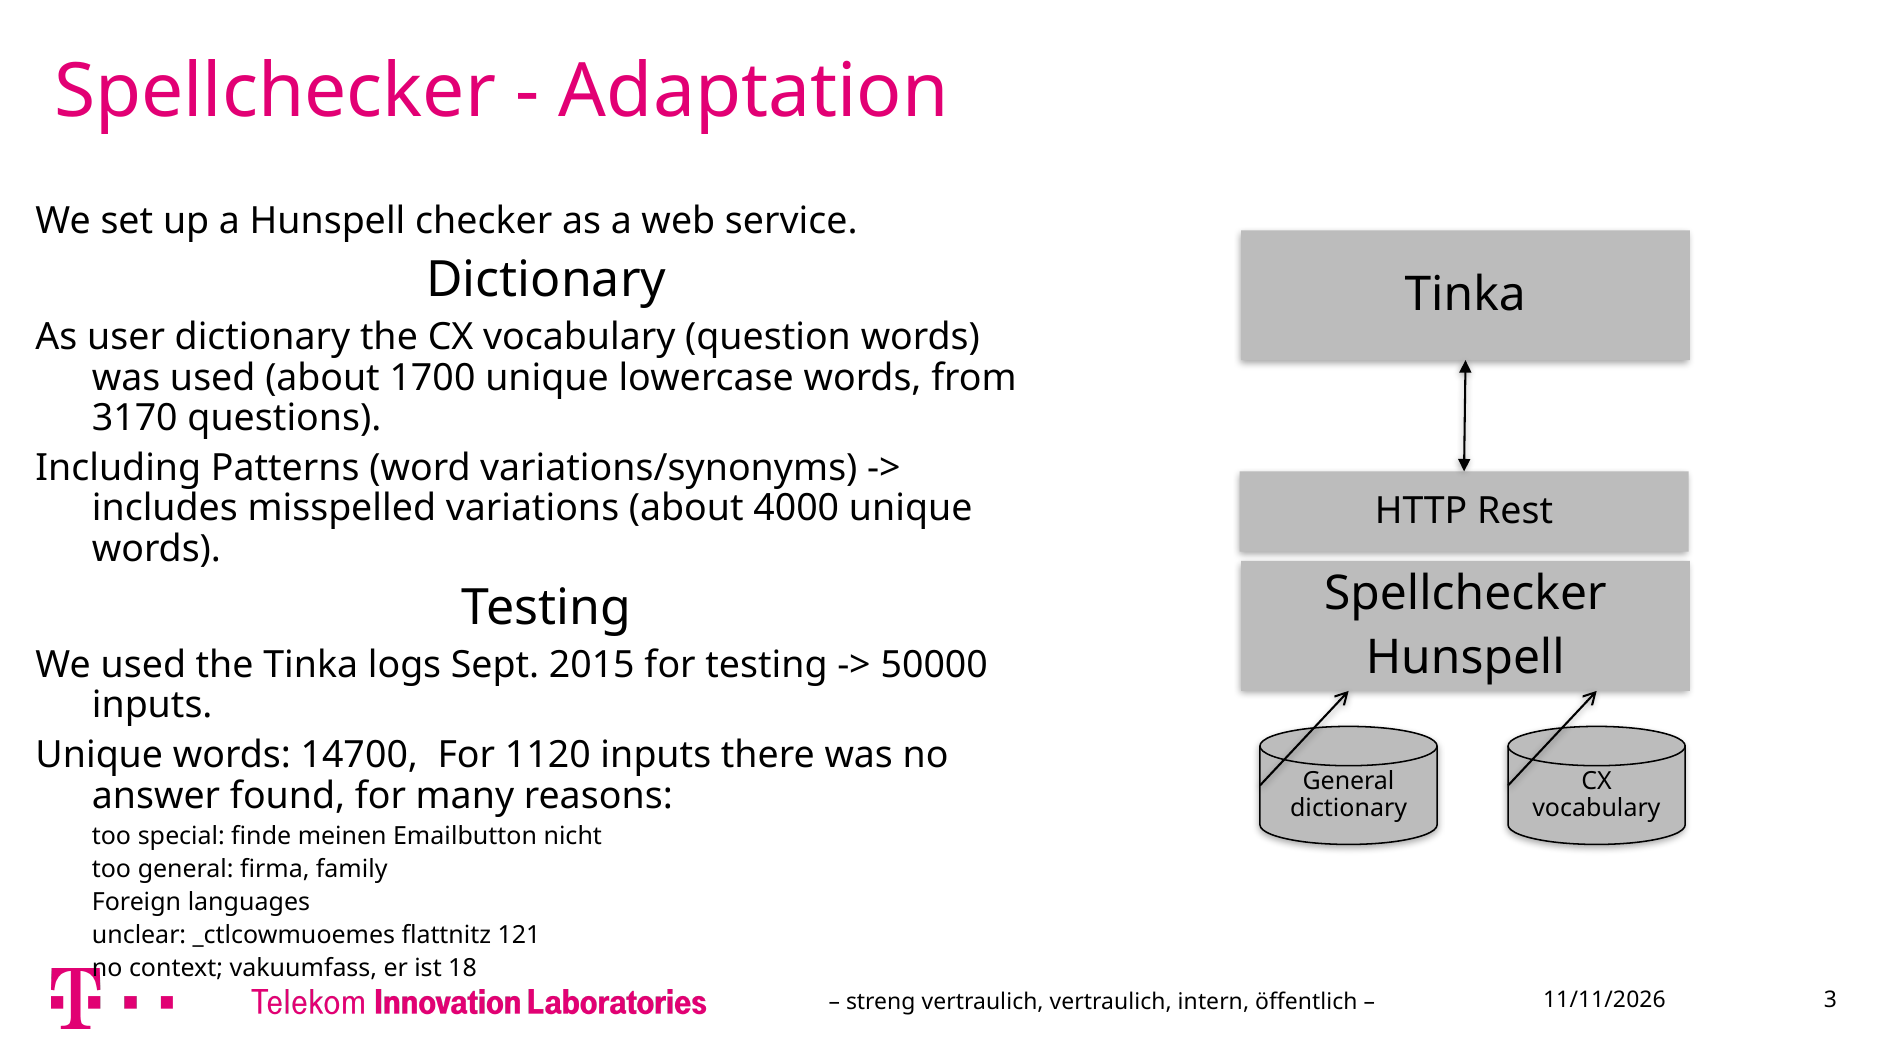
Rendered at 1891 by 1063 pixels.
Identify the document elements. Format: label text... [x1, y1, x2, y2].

picture [51, 968, 707, 1029]
list We set up a Hunspell checker as a web service. Dictionary As user dictionary the CX vocabulary (question words) was used (about 1700 unique lowercase words, from 3170 questions). Including Patterns (word variations/synonyms) -> includes misspelled variations (about 4000 unique words). Testing We used the Tinka logs Sept. 2015 for testing -> 50000 inputs. Unique words: 14700, For 1120 inputs there was no answer found, for many reasons: too special: finde meinen Emailbutton nicht too general: firma, family Foreign languages unclear: _ctlcowmuoemes flattnitz 121 no context; vakuumfass, er ist 18 [35, 200, 1058, 839]
footer – streng vertraulich, vertraulich, intern, öffentlich – [707, 977, 1382, 1023]
text_box Tinka [1240, 229, 1691, 361]
text_box HTTP Rest [1239, 471, 1689, 552]
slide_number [1418, 977, 1777, 1023]
text_box CX vocabulary [1507, 725, 1686, 846]
text_box General dictionary [1259, 725, 1438, 846]
title Spellchecker - Adaptation [54, 51, 1837, 108]
text_box Spellchecker Hunspell [1240, 560, 1691, 692]
slide_number 3 [1777, 977, 1838, 1023]
